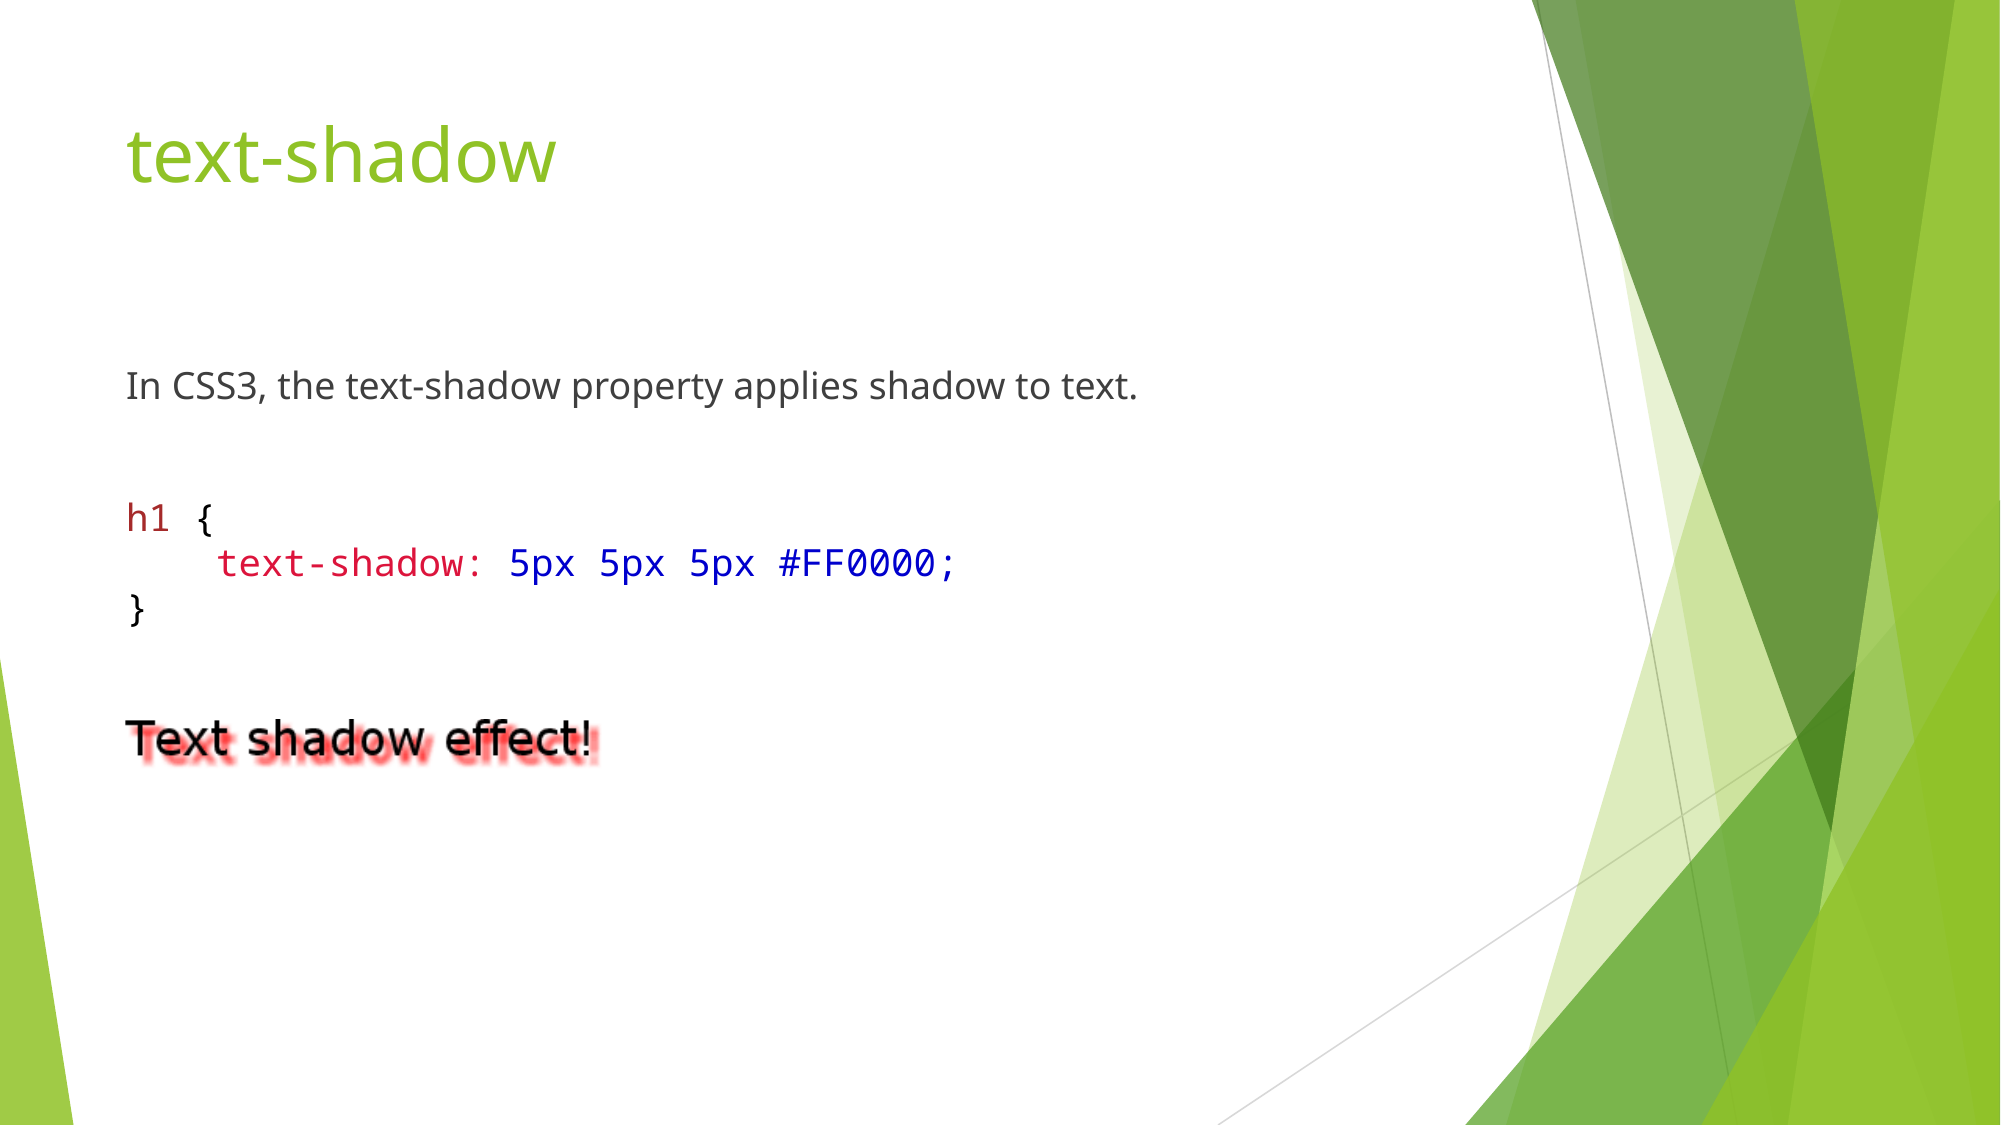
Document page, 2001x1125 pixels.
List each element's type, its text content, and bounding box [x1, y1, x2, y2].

picture [124, 719, 603, 770]
title text-shadow [111, 99, 1522, 317]
list In CSS3, the text-shadow property applies shadow to text. h1 { text-shadow: 5px 5px 5px #FF0000; } [111, 354, 1522, 992]
